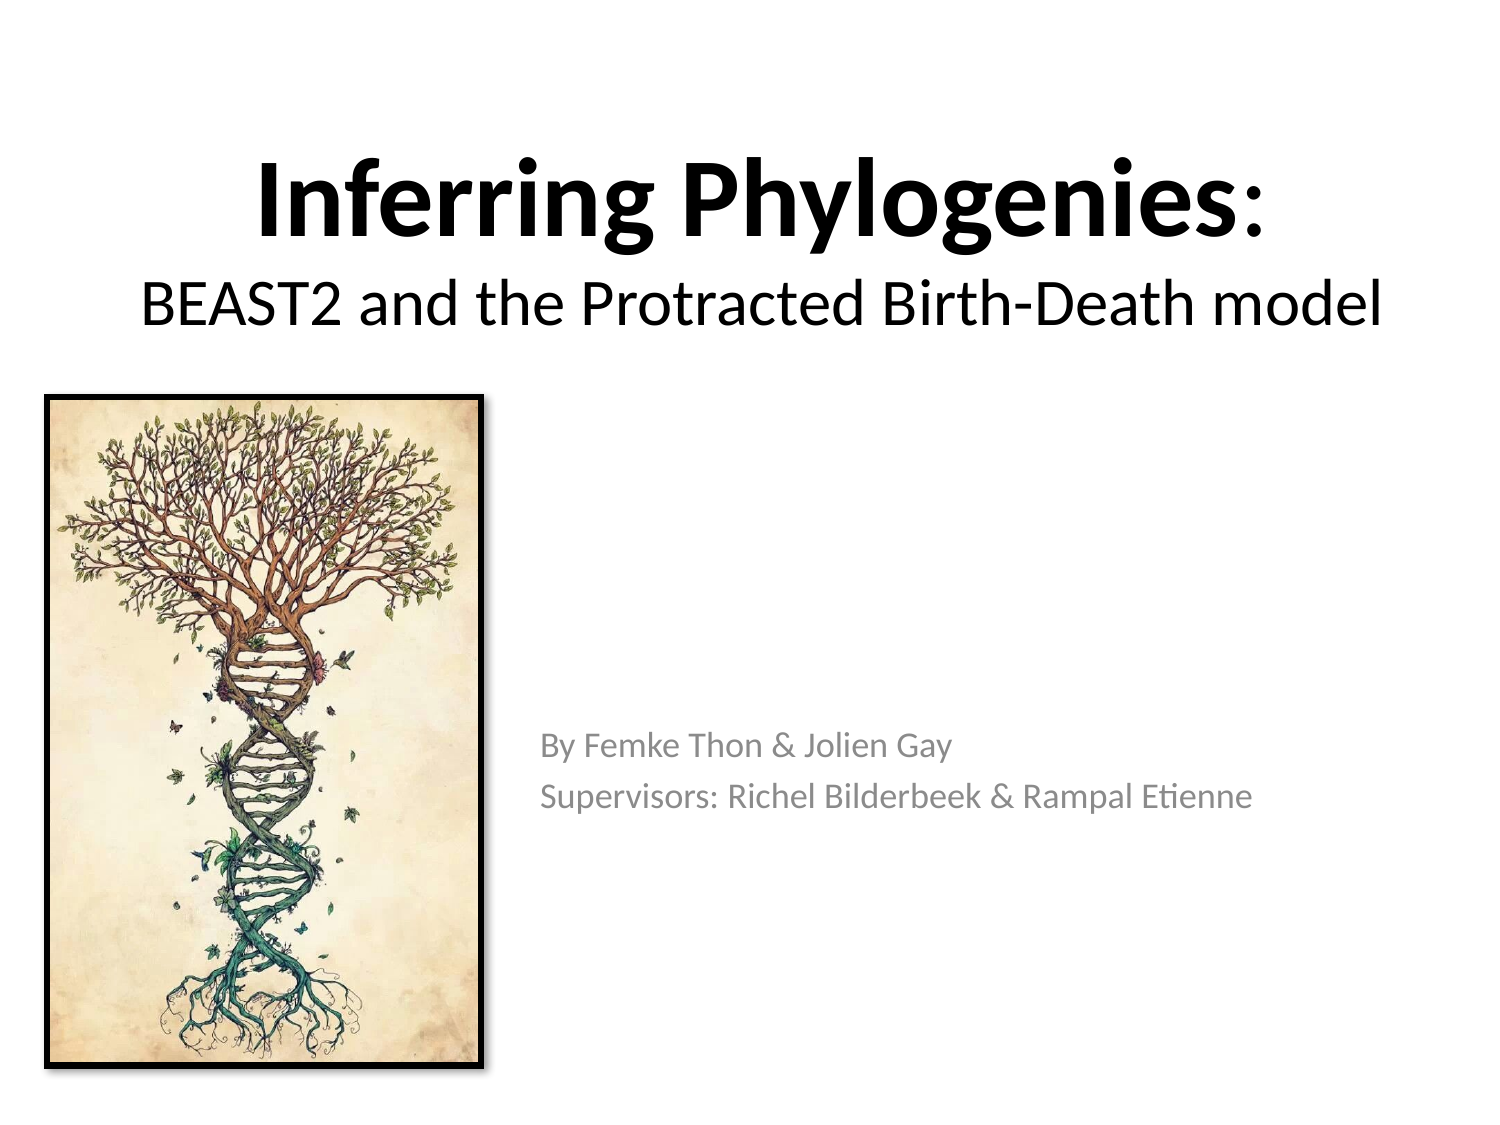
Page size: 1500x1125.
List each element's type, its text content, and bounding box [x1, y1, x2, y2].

picture [49, 399, 479, 1063]
subtitle By Femke Thon & Jolien Gay Supervisors: Richel Bilderbeek & Rampal Etienne [525, 612, 1425, 825]
title Inferring Phylogenies: BEAST2 and the Protracted Birth-Death model [112, 37, 1413, 425]
